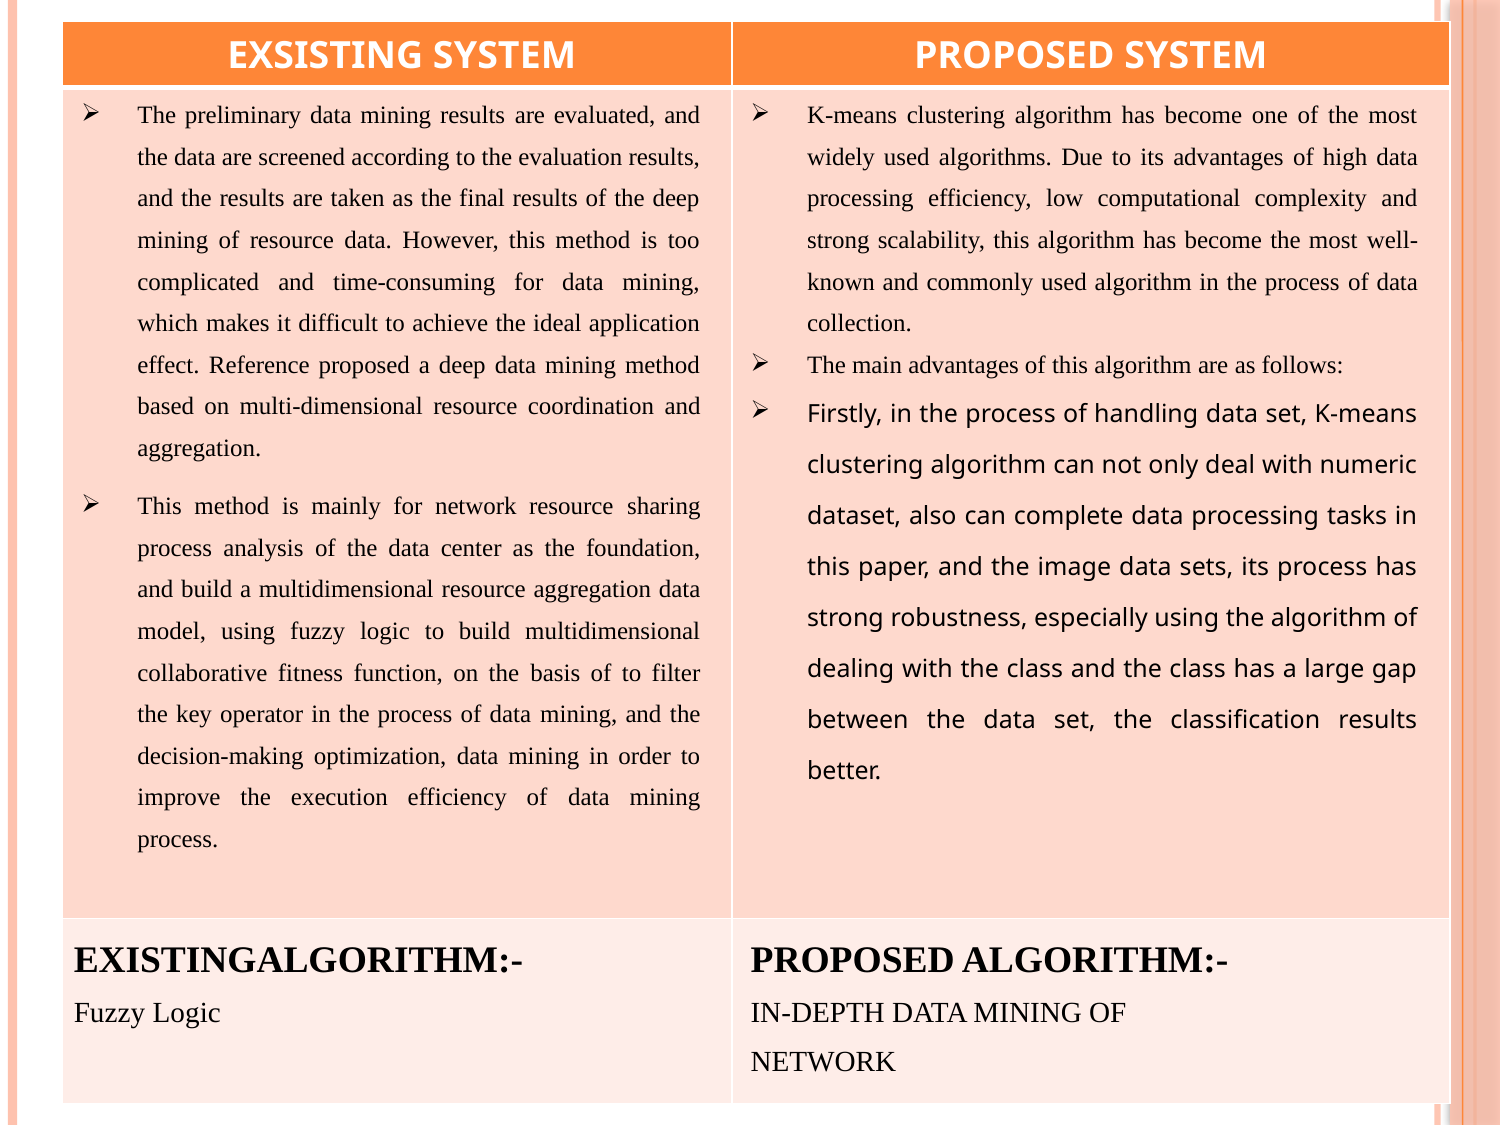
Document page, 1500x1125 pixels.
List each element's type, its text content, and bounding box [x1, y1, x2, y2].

table_header PROPOSED SYSTEM [733, 22, 1449, 85]
table_header EXSISTING SYSTEM [63, 22, 731, 85]
table_cell The preliminary data mining results are evaluated, and the data are screened according to the evaluation results, and the results are taken as the final results of the deep mining of resource data. However, this method is too complicated and time-consuming for data mining, which makes it difficult to achieve the ideal application effect. Reference proposed a deep data mining method based on multi-dimensional resource coordination and aggregation. This method is mainly for network resource sharing process analysis of the data center as the foundation, and build a multidimensional resource aggregation data model, using fuzzy logic to build multidimensional collaborative fitness function, on the basis of to filter the key operator in the process of data mining, and the decision-making optimization, data mining in order to improve the execution efficiency of data mining process. [63, 90, 731, 918]
table_cell K-means clustering algorithm has become one of the most widely used algorithms. Due to its advantages of high data processing efficiency, low computational complexity and strong scalability, this algorithm has become the most well-known and commonly used algorithm in the process of data collection. The main advantages of this algorithm are as follows: Firstly, in the process of handling data set, K-means clustering algorithm can not only deal with numeric dataset, also can complete data processing tasks in this paper, and the image data sets, its process has strong robustness, especially using the algorithm of dealing with the class and the class has a large gap between the data set, the classification results better. [733, 90, 1449, 918]
table_cell EXISTINGALGORITHM:- Fuzzy Logic [63, 919, 731, 1103]
table_cell PROPOSED ALGORITHM:- IN-DEPTH DATA MINING OF NETWORK [733, 919, 1449, 1103]
